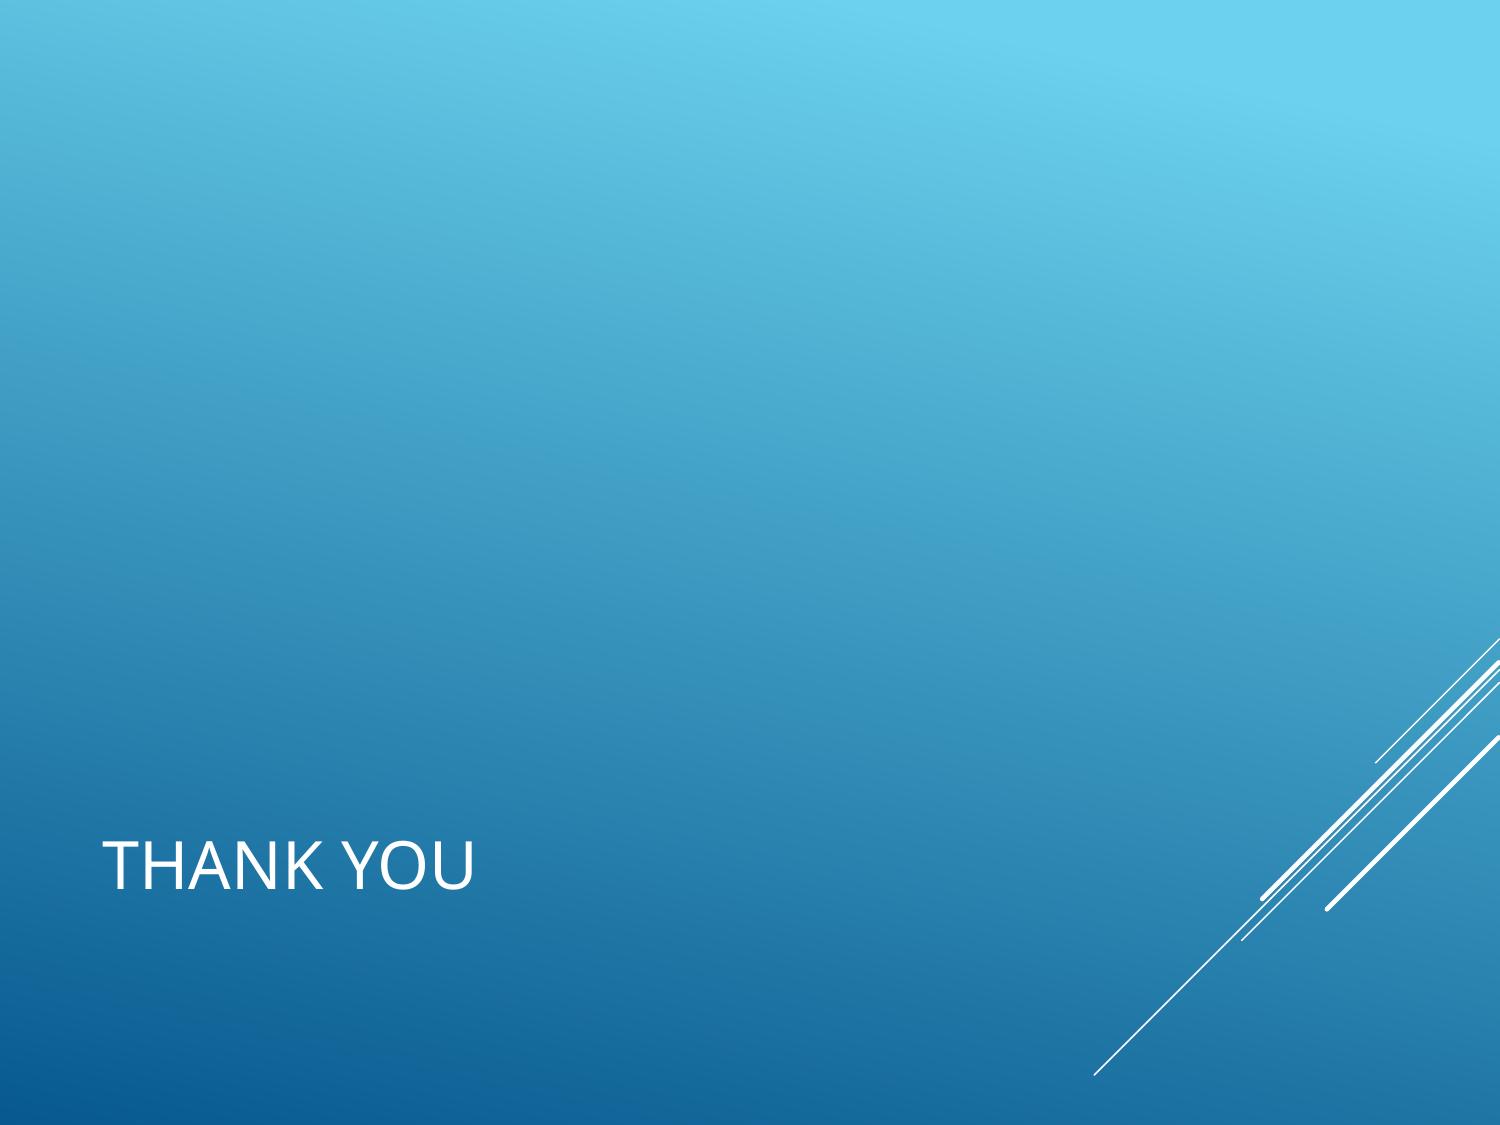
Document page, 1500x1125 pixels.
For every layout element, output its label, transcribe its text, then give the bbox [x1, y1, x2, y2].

title Thank You [87, 737, 1163, 988]
